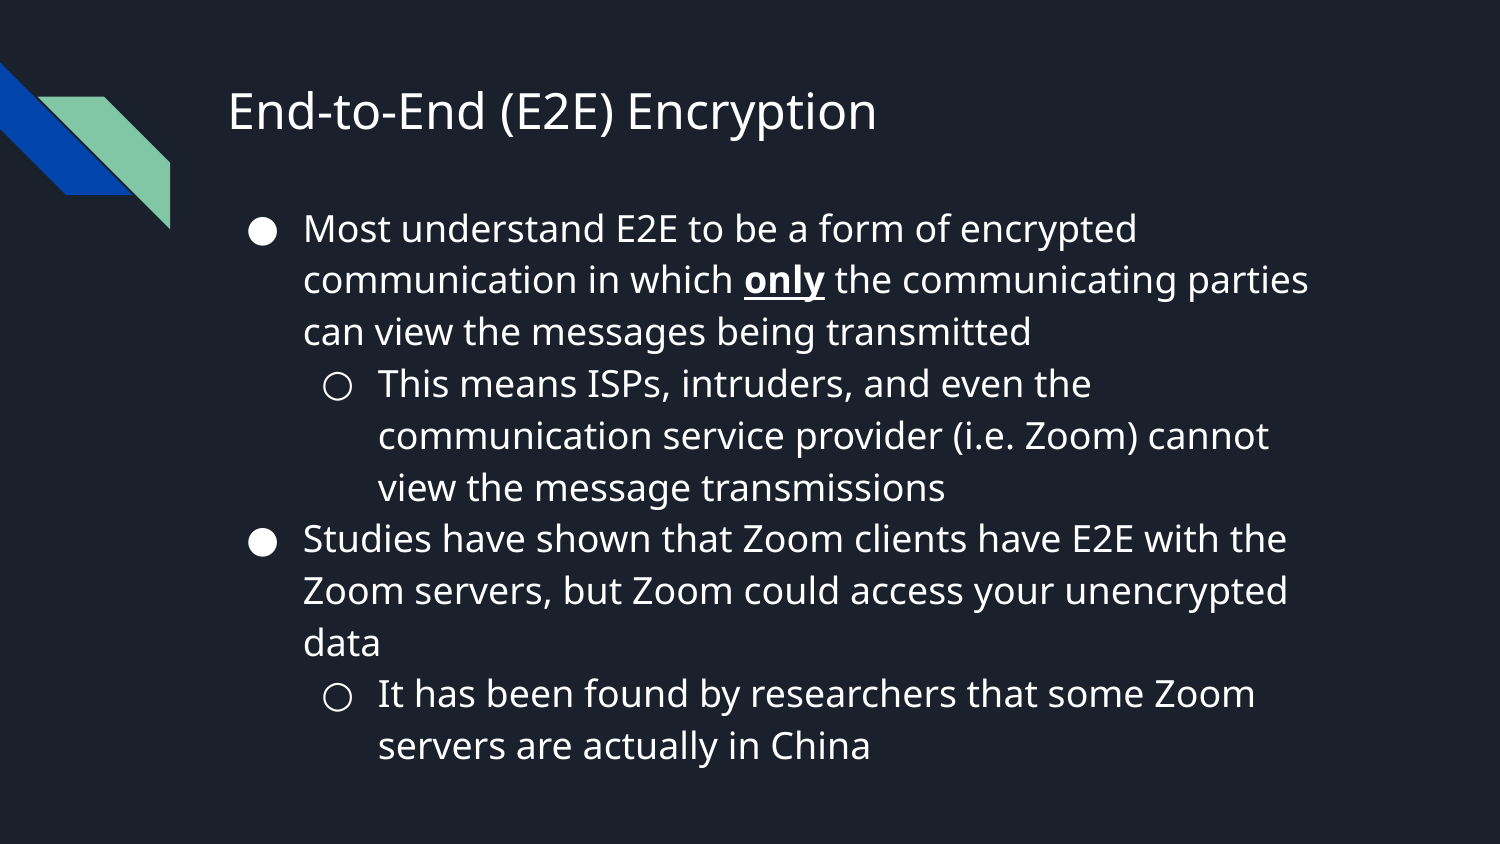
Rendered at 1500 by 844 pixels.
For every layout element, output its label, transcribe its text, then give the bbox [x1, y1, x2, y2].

title End-to-End (E2E) Encryption [212, 64, 1368, 183]
list Most understand E2E to be a form of encrypted communication in which only the communicating parties can view the messages being transmitted This means ISPs, intruders, and even the communication service provider (i.e. Zoom) cannot view the message transmissions Studies have shown that Zoom clients have E2E with the Zoom servers, but Zoom could access your unencrypted data It has been found by researchers that some Zoom servers are actually in China [212, 183, 1368, 661]
